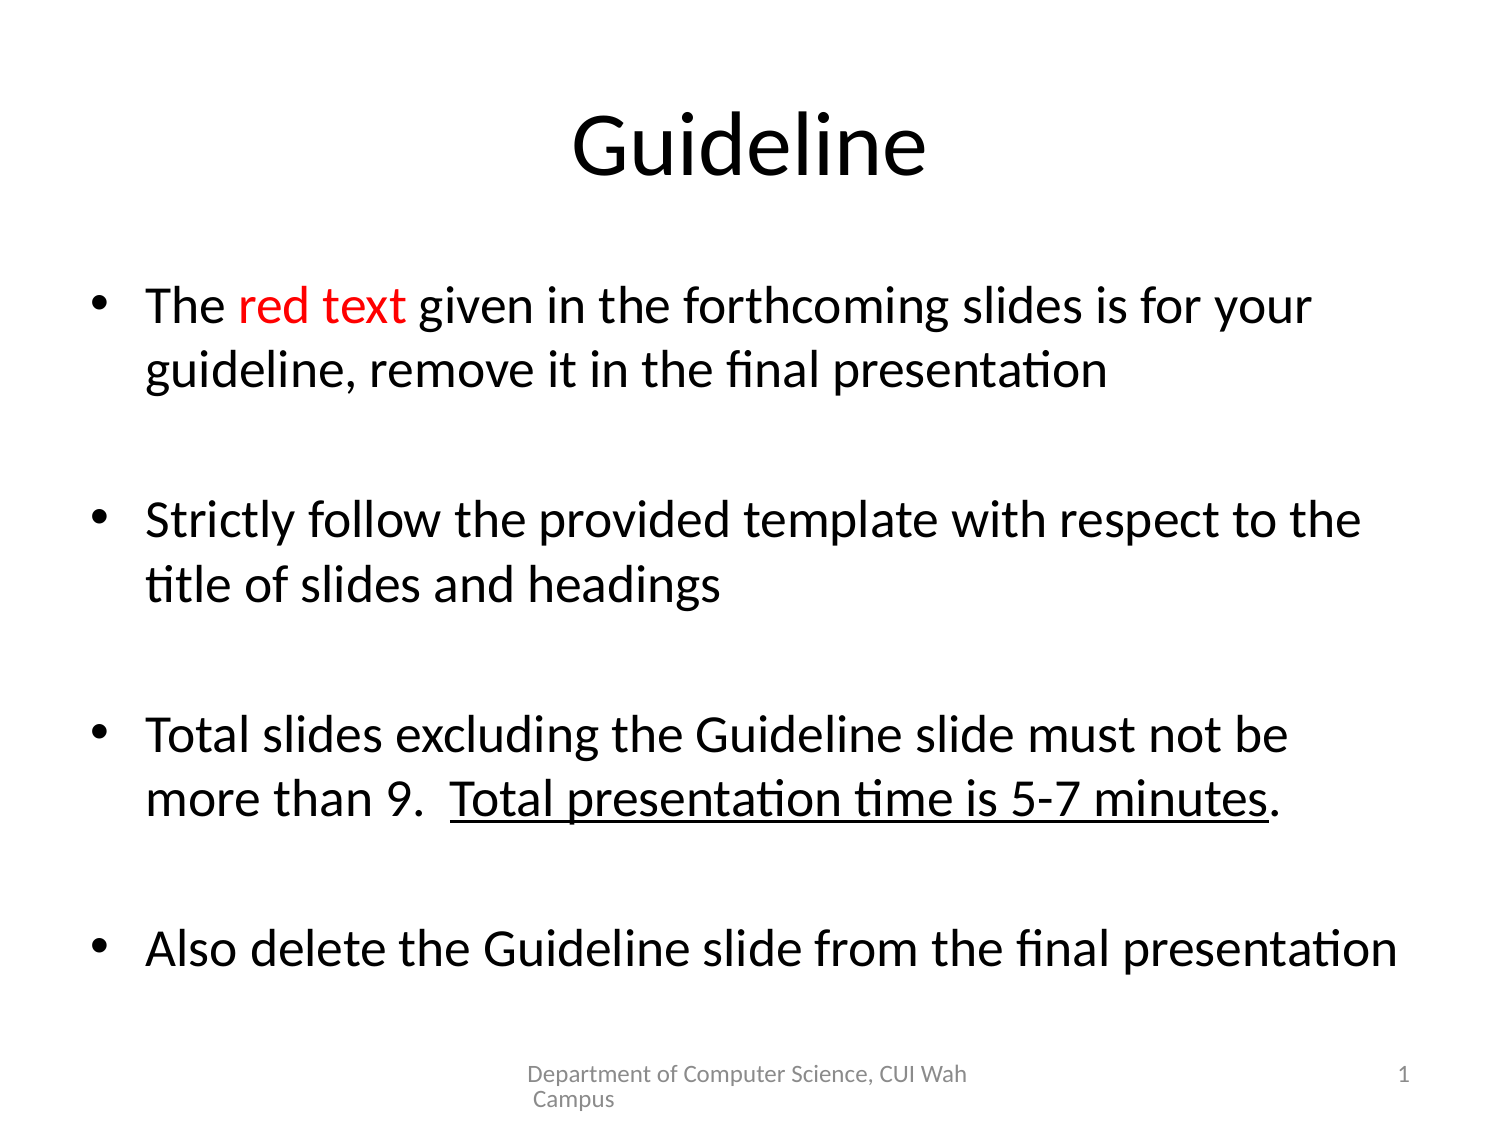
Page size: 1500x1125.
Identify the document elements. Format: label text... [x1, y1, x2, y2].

slide_number 1 [1074, 1042, 1425, 1103]
list The red text given in the forthcoming slides is for your guideline, remove it in the final presentation Strictly follow the provided template with respect to the title of slides and headings Total slides excluding the Guideline slide must not be more than 9. Total presentation time is 5-7 minutes. Also delete the Guideline slide from the final presentation [75, 262, 1425, 1005]
title Guideline [75, 45, 1425, 233]
footer Department of Computer Science, CUI Wah Campus [512, 1042, 988, 1103]
